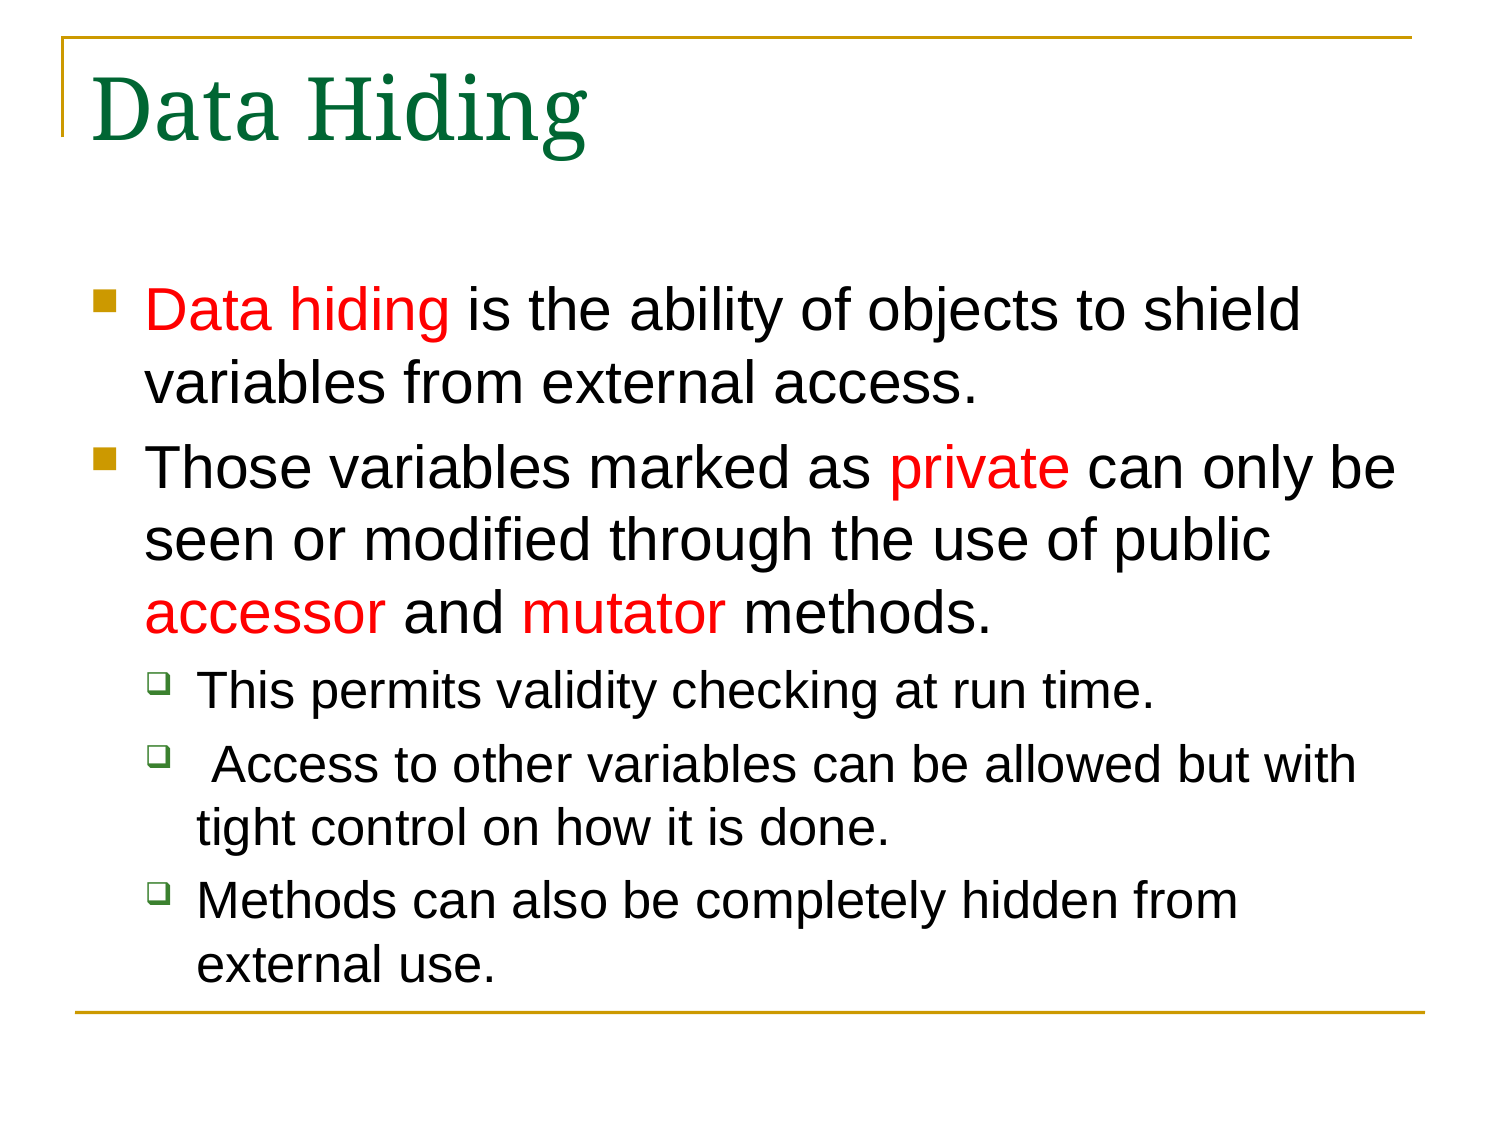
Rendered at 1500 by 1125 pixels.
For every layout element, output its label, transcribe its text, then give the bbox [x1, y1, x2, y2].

list Data hiding is the ability of objects to shield variables from external access. Those variables marked as private can only be seen or modified through the use of public accessor and mutator methods. This permits validity checking at run time. Access to other variables can be allowed but with tight control on how it is done. Methods can also be completely hidden from external use. [74, 262, 1426, 1006]
title Data Hiding [74, 45, 1426, 233]
